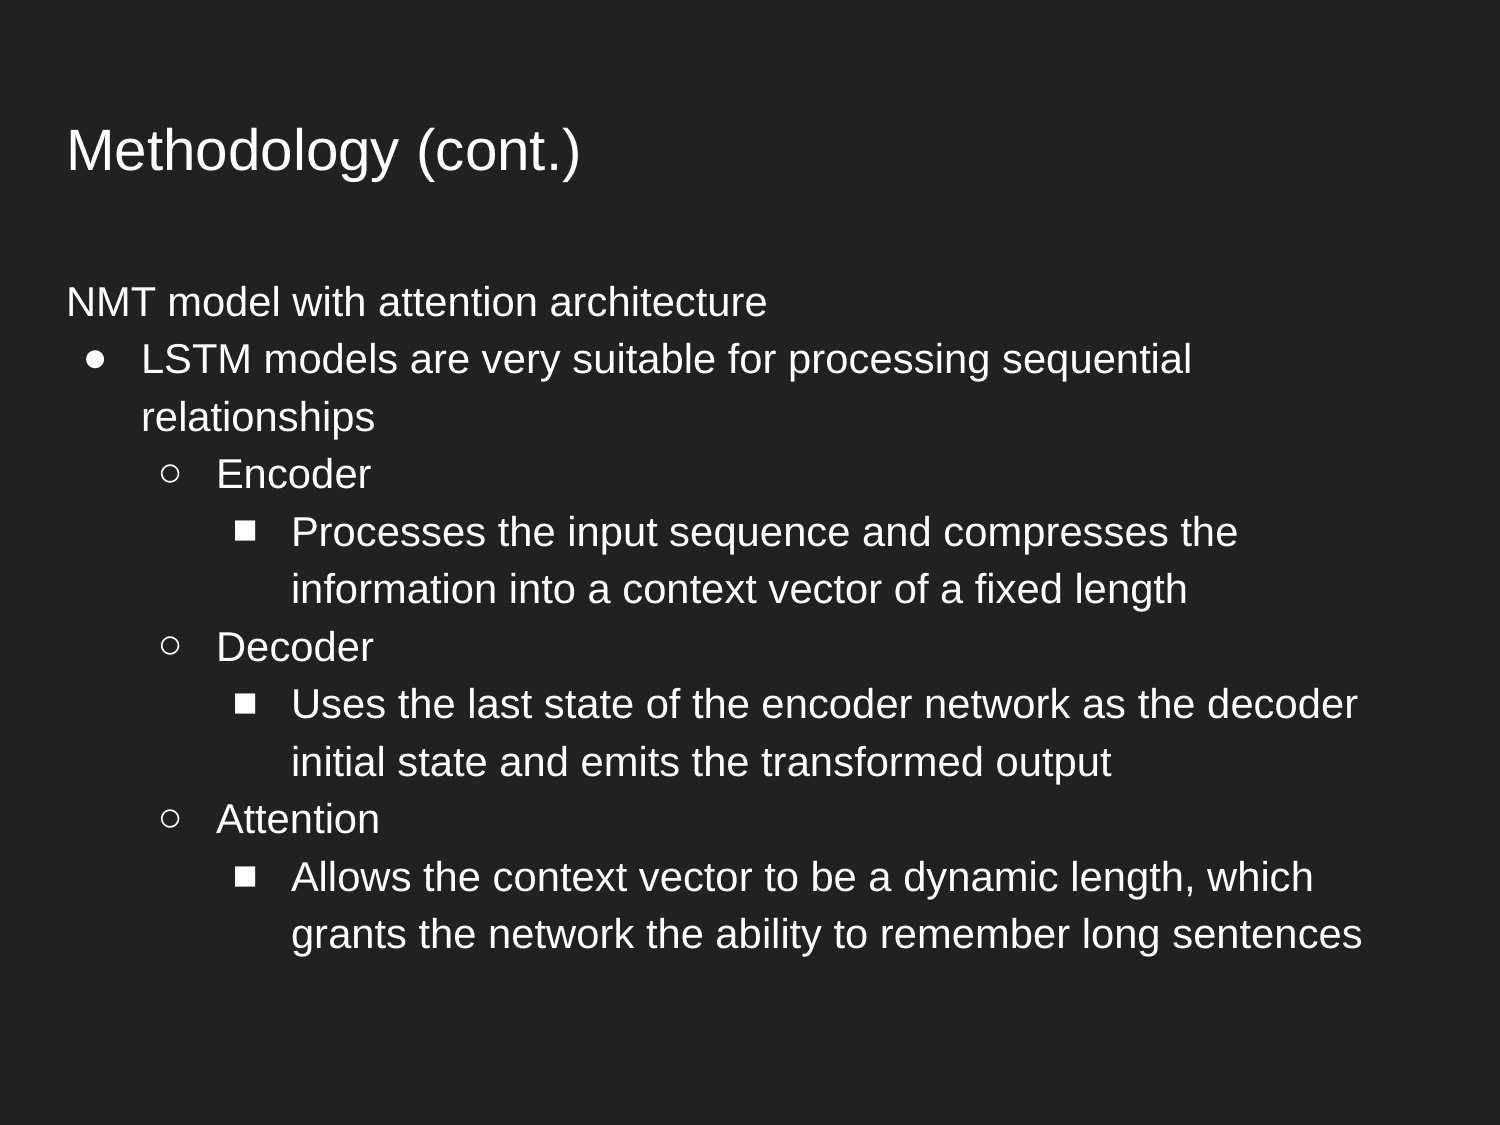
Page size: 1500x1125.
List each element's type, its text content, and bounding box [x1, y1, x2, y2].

list NMT model with attention architecture LSTM models are very suitable for processing sequential relationships Encoder Processes the input sequence and compresses the information into a context vector of a fixed length Decoder Uses the last state of the encoder network as the decoder initial state and emits the transformed output Attention Allows the context vector to be a dynamic length, which grants the network the ability to remember long sentences [51, 252, 1449, 1000]
title Methodology (cont.) [51, 97, 1449, 223]
